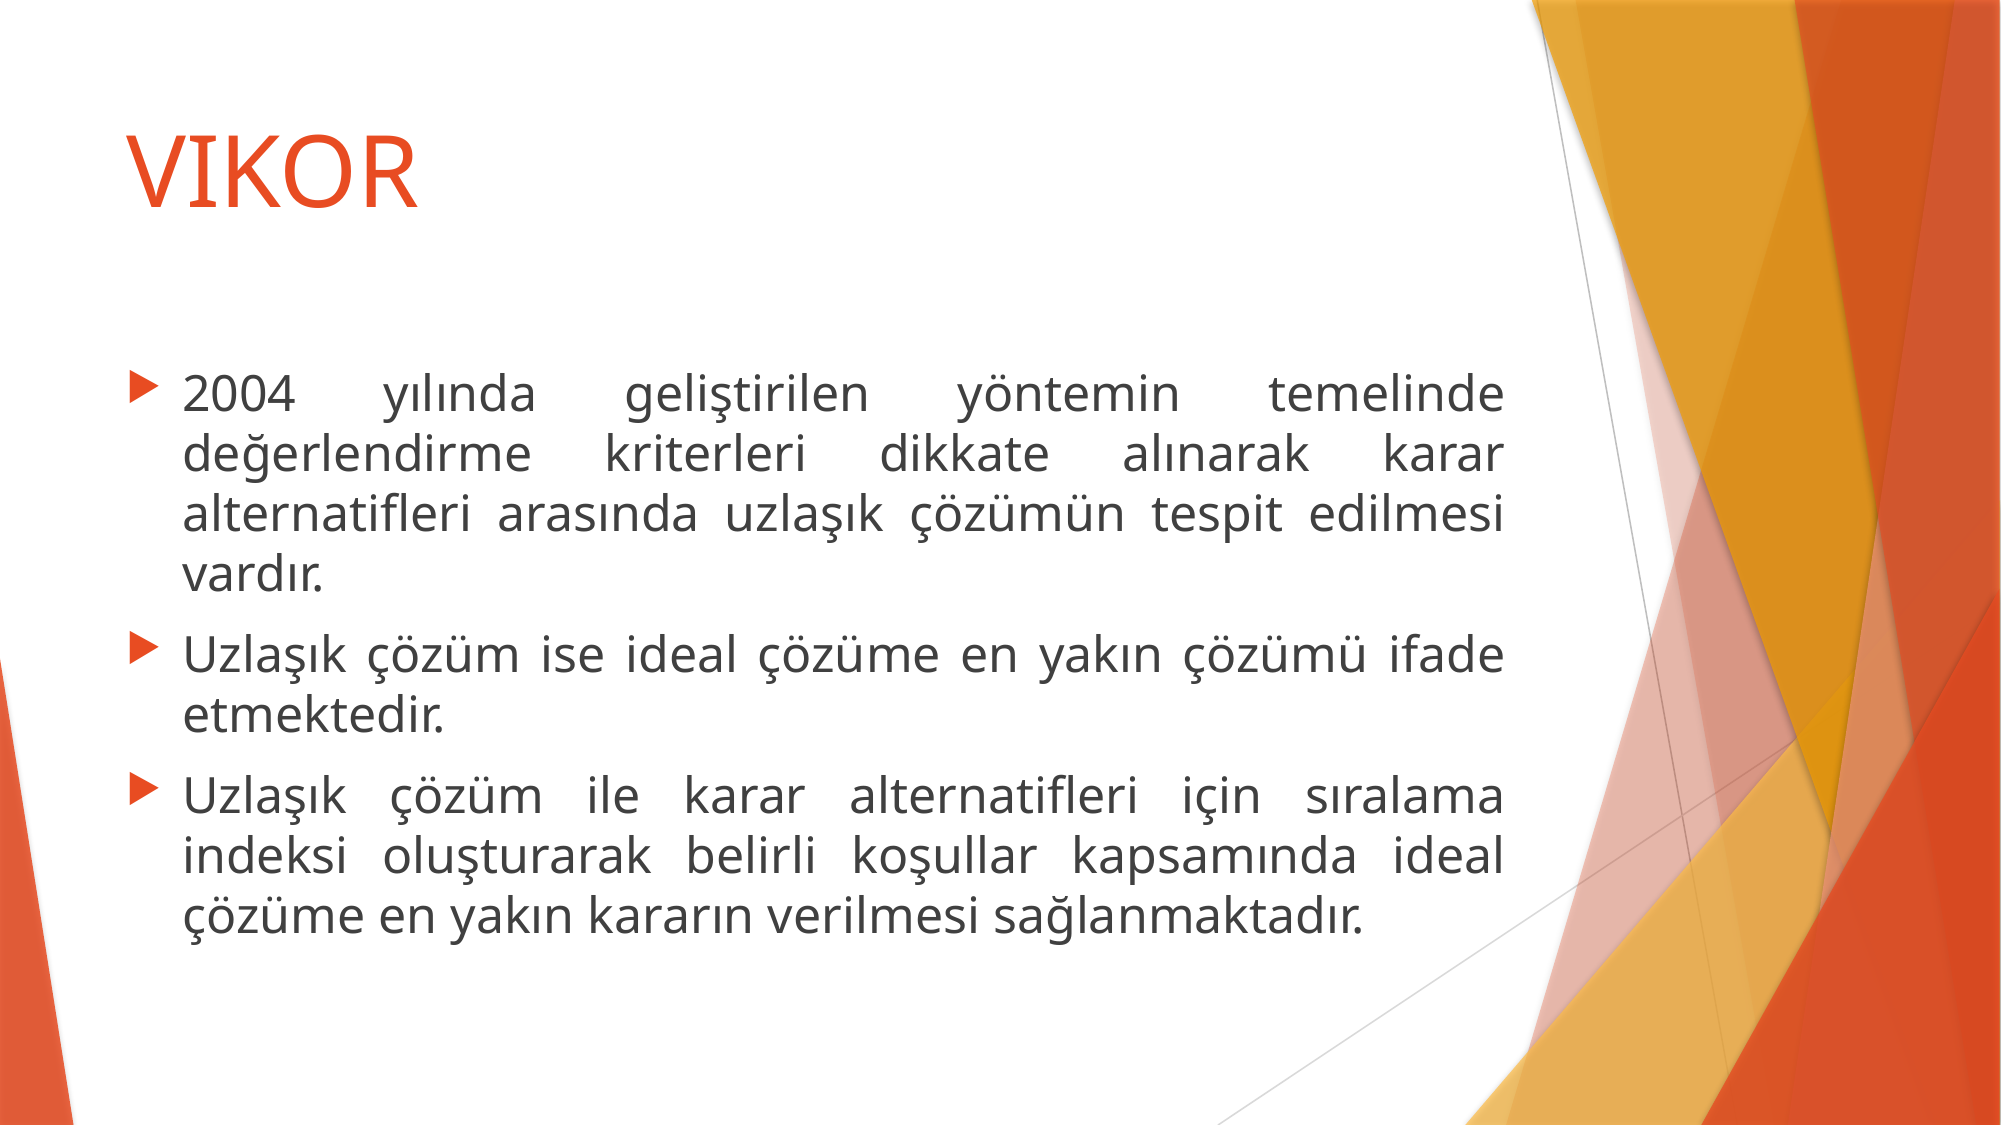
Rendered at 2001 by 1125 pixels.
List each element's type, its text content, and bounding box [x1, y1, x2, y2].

title VIKOR [111, 99, 1522, 317]
list 2004 yılında geliştirilen yöntemin temelinde değerlendirme kriterleri dikkate alınarak karar alternatifleri arasında uzlaşık çözümün tespit edilmesi vardır. Uzlaşık çözüm ise ideal çözüme en yakın çözümü ifade etmektedir. Uzlaşık çözüm ile karar alternatifleri için sıralama indeksi oluşturarak belirli koşullar kapsamında ideal çözüme en yakın kararın verilmesi sağlanmaktadır. [111, 354, 1522, 992]
